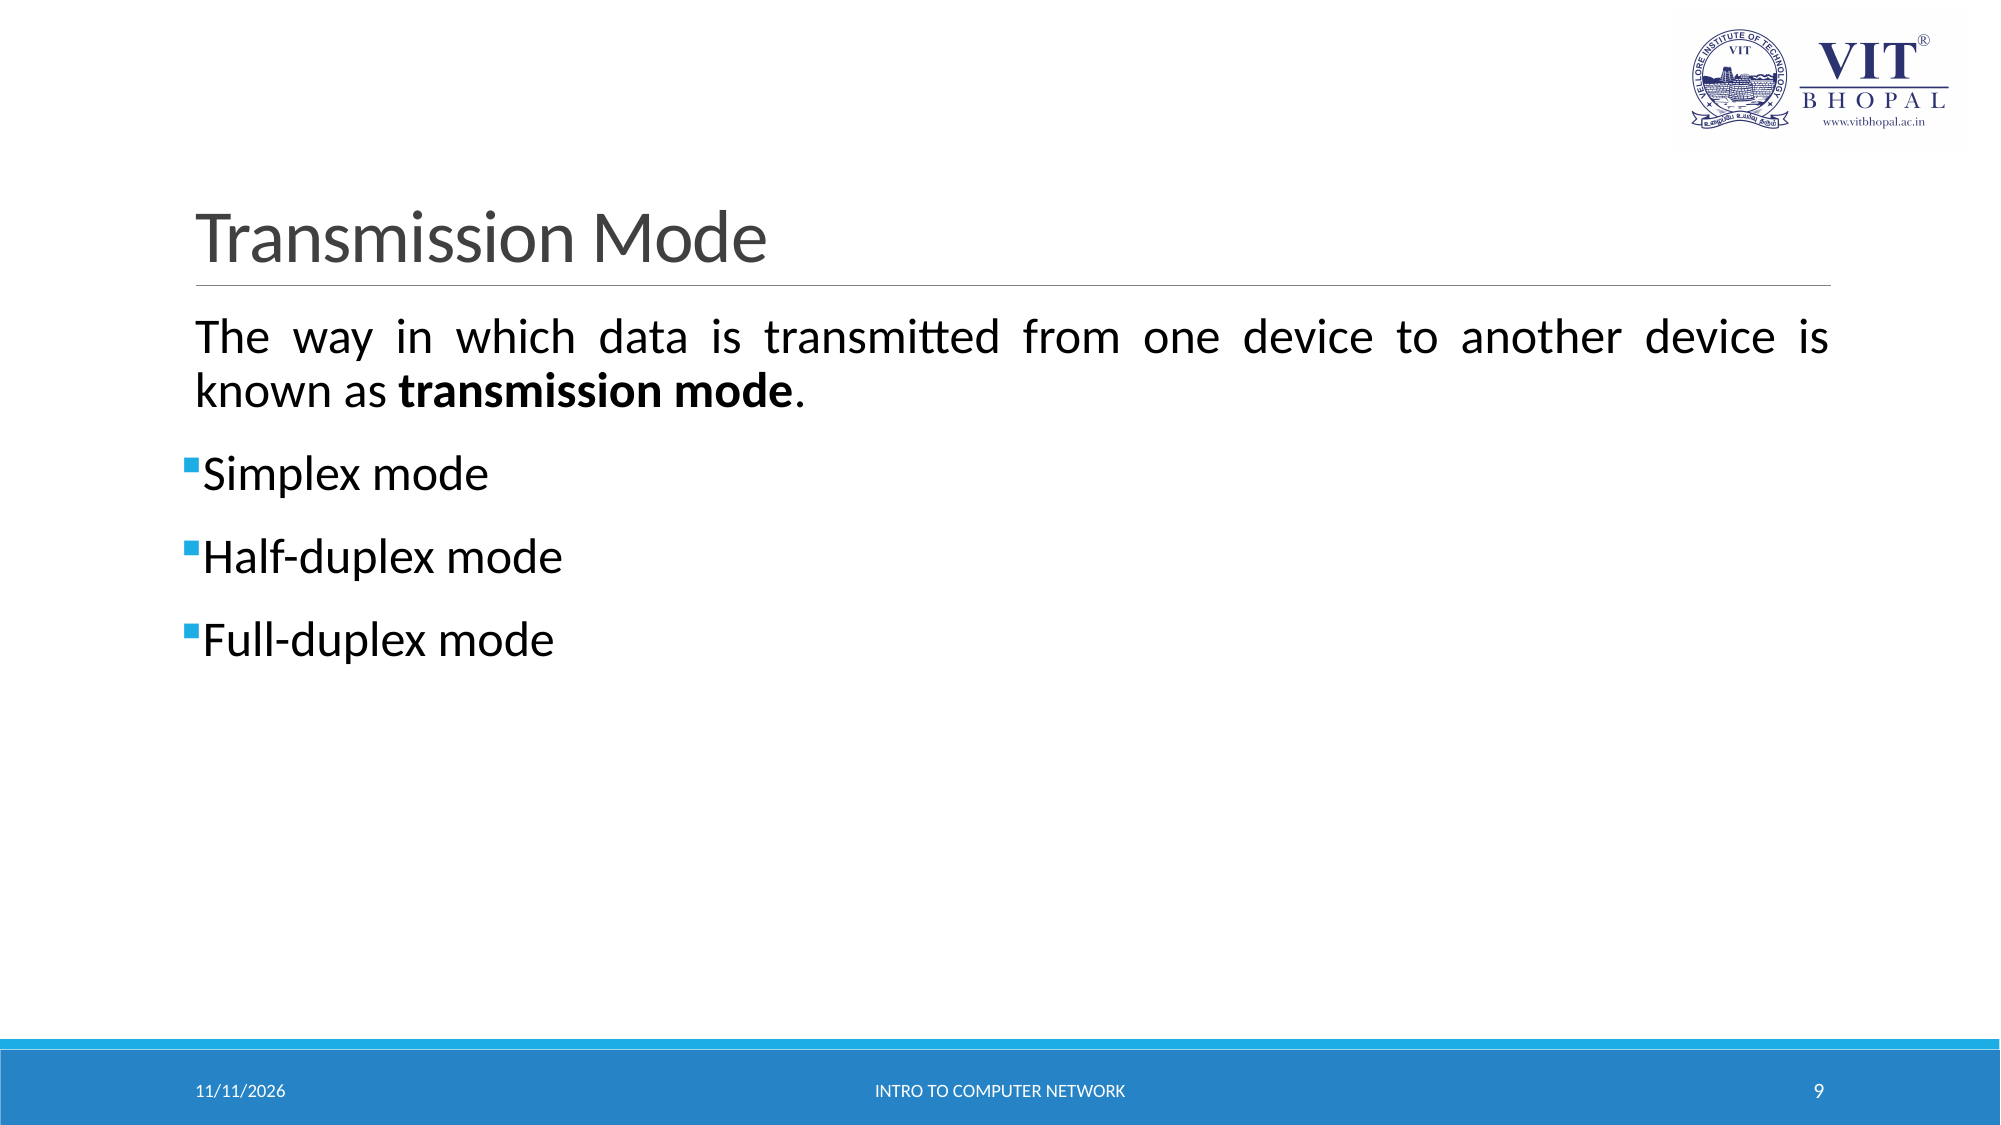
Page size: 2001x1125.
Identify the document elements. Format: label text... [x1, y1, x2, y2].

slide_number 9 [1624, 1059, 1840, 1120]
picture [1672, 5, 1968, 153]
title Transmission Mode [180, 47, 1830, 285]
list The way in which data is transmitted from one device to another device is known as transmission mode. Simplex mode Half-duplex mode Full-duplex mode [180, 302, 1830, 963]
footer Intro to Computer Network [604, 1059, 1396, 1120]
slide_number 11-Sep-24 [180, 1059, 586, 1120]
